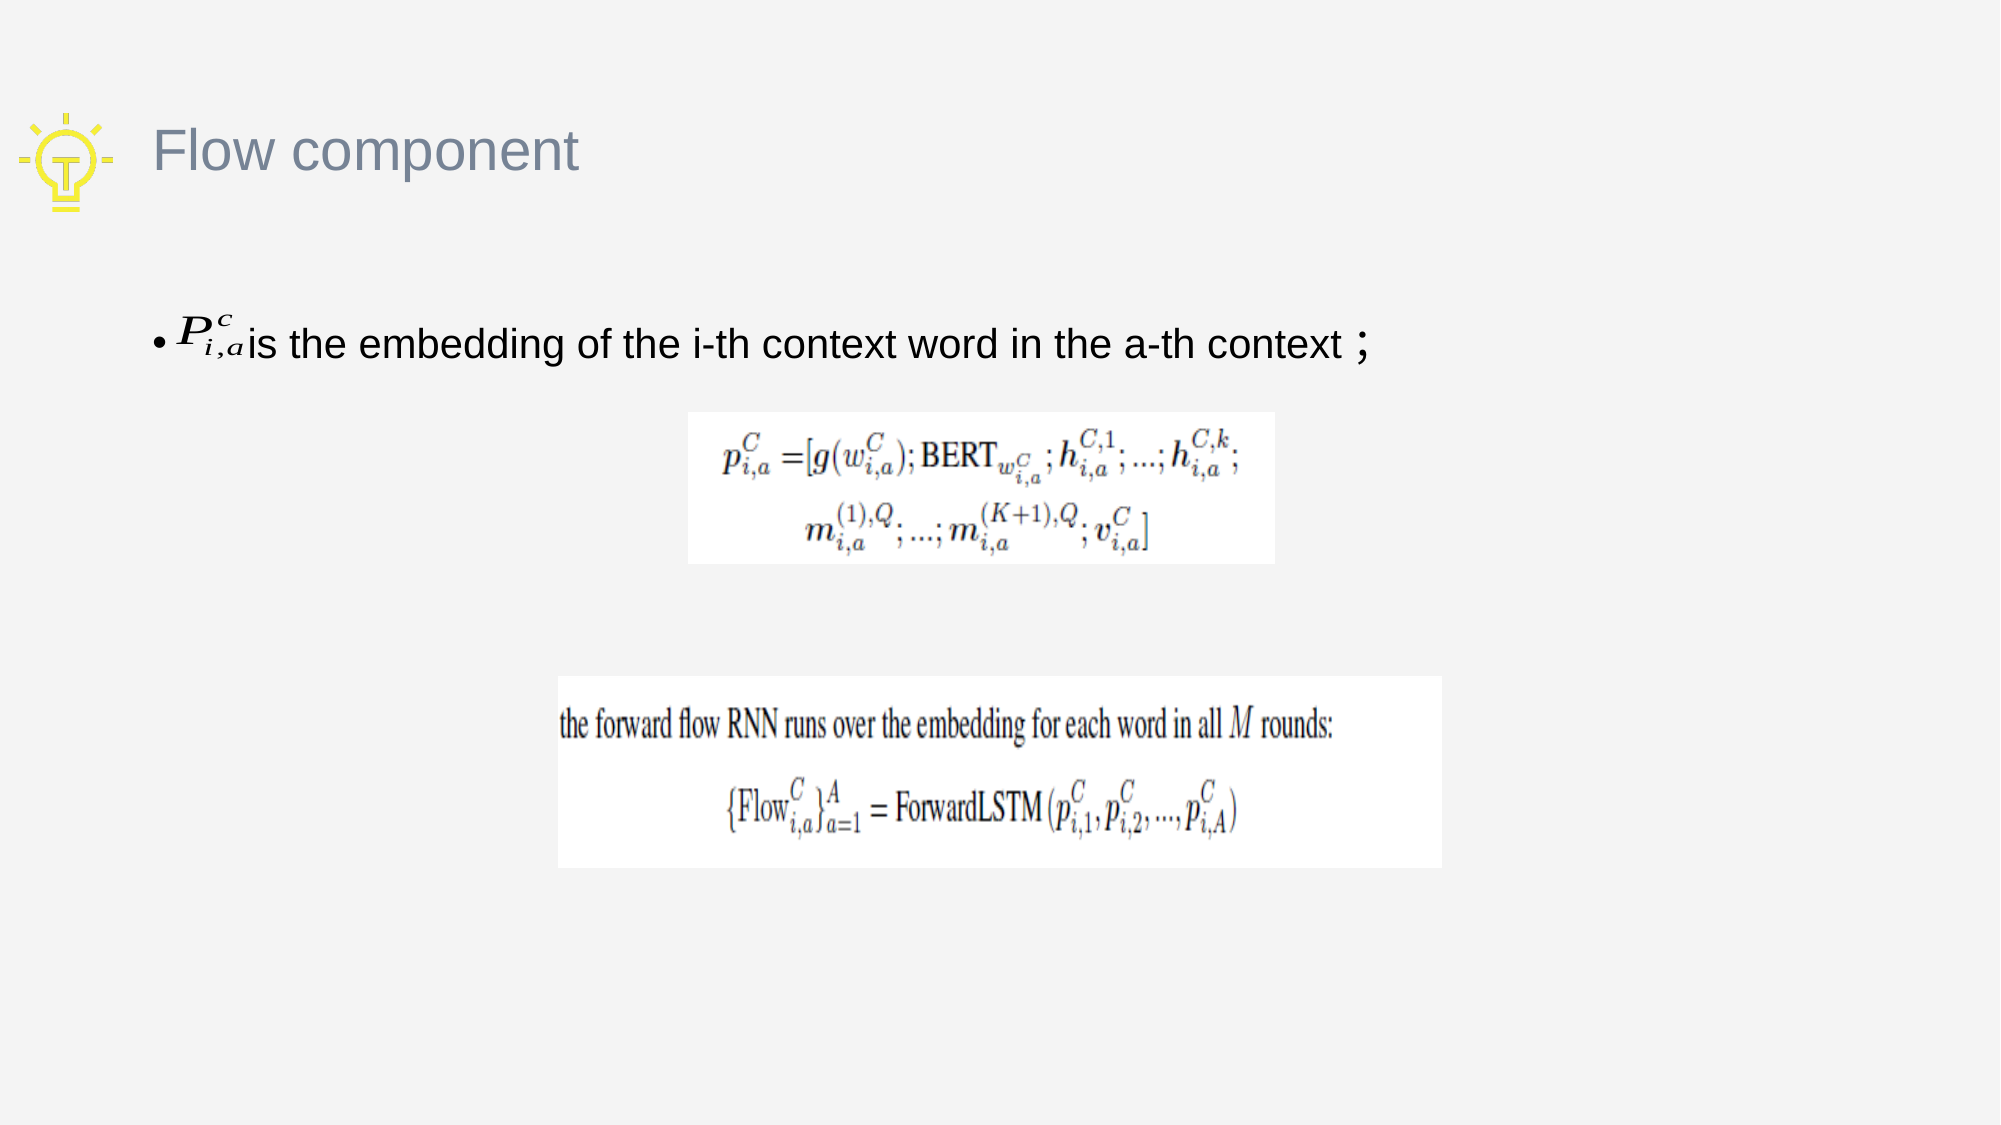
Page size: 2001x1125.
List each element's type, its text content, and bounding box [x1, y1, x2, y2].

picture [688, 412, 1275, 564]
picture [19, 113, 118, 212]
picture [558, 676, 1442, 868]
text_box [165, 299, 257, 370]
title Flow component [137, 59, 1863, 220]
list is the embedding of the i-th context word in the a-th context； [137, 299, 1863, 1014]
